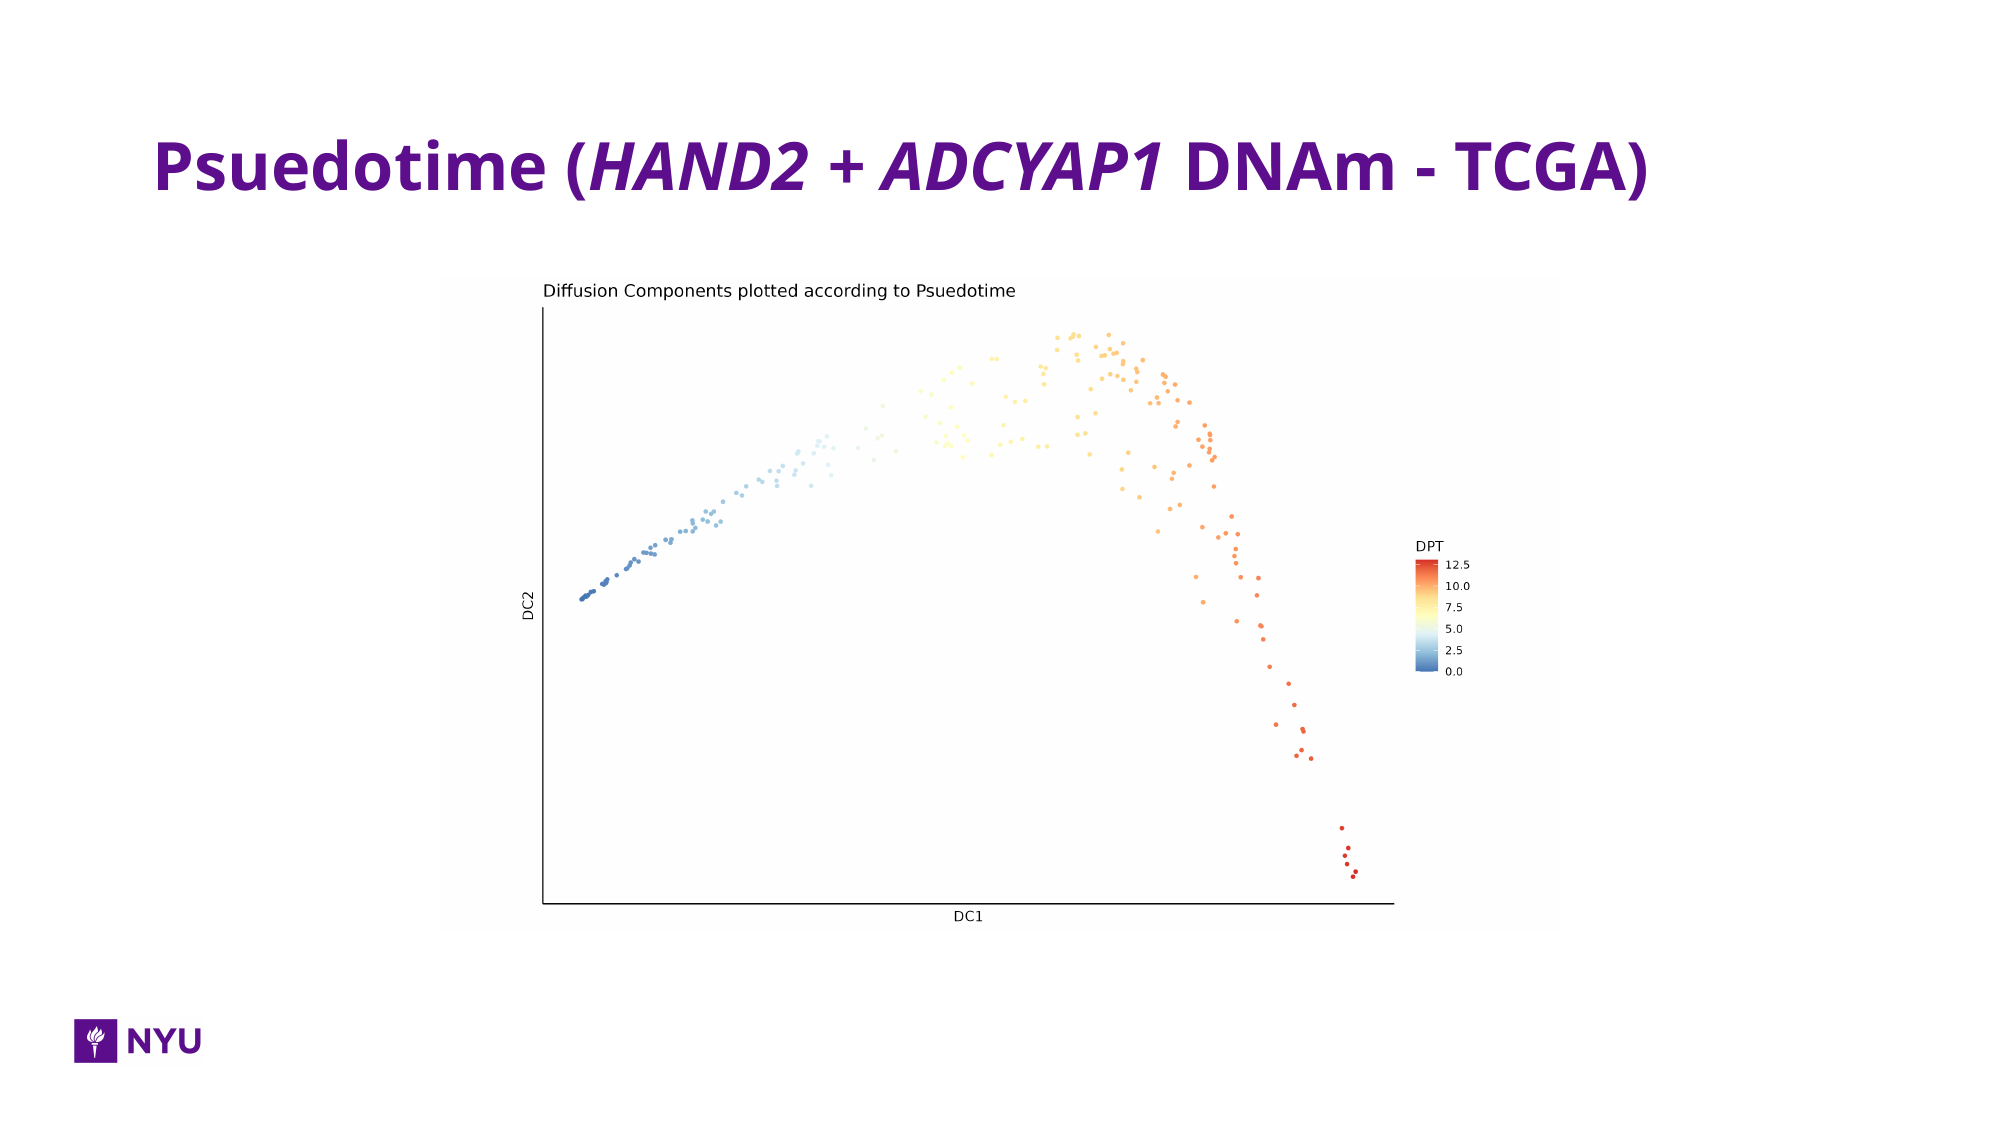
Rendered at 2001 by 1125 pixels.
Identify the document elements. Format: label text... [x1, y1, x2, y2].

picture [71, 1015, 204, 1066]
title Psuedotime (HAND2 + ADCYAP1 DNAm - TCGA) [137, 59, 1863, 278]
picture [439, 276, 1561, 932]
